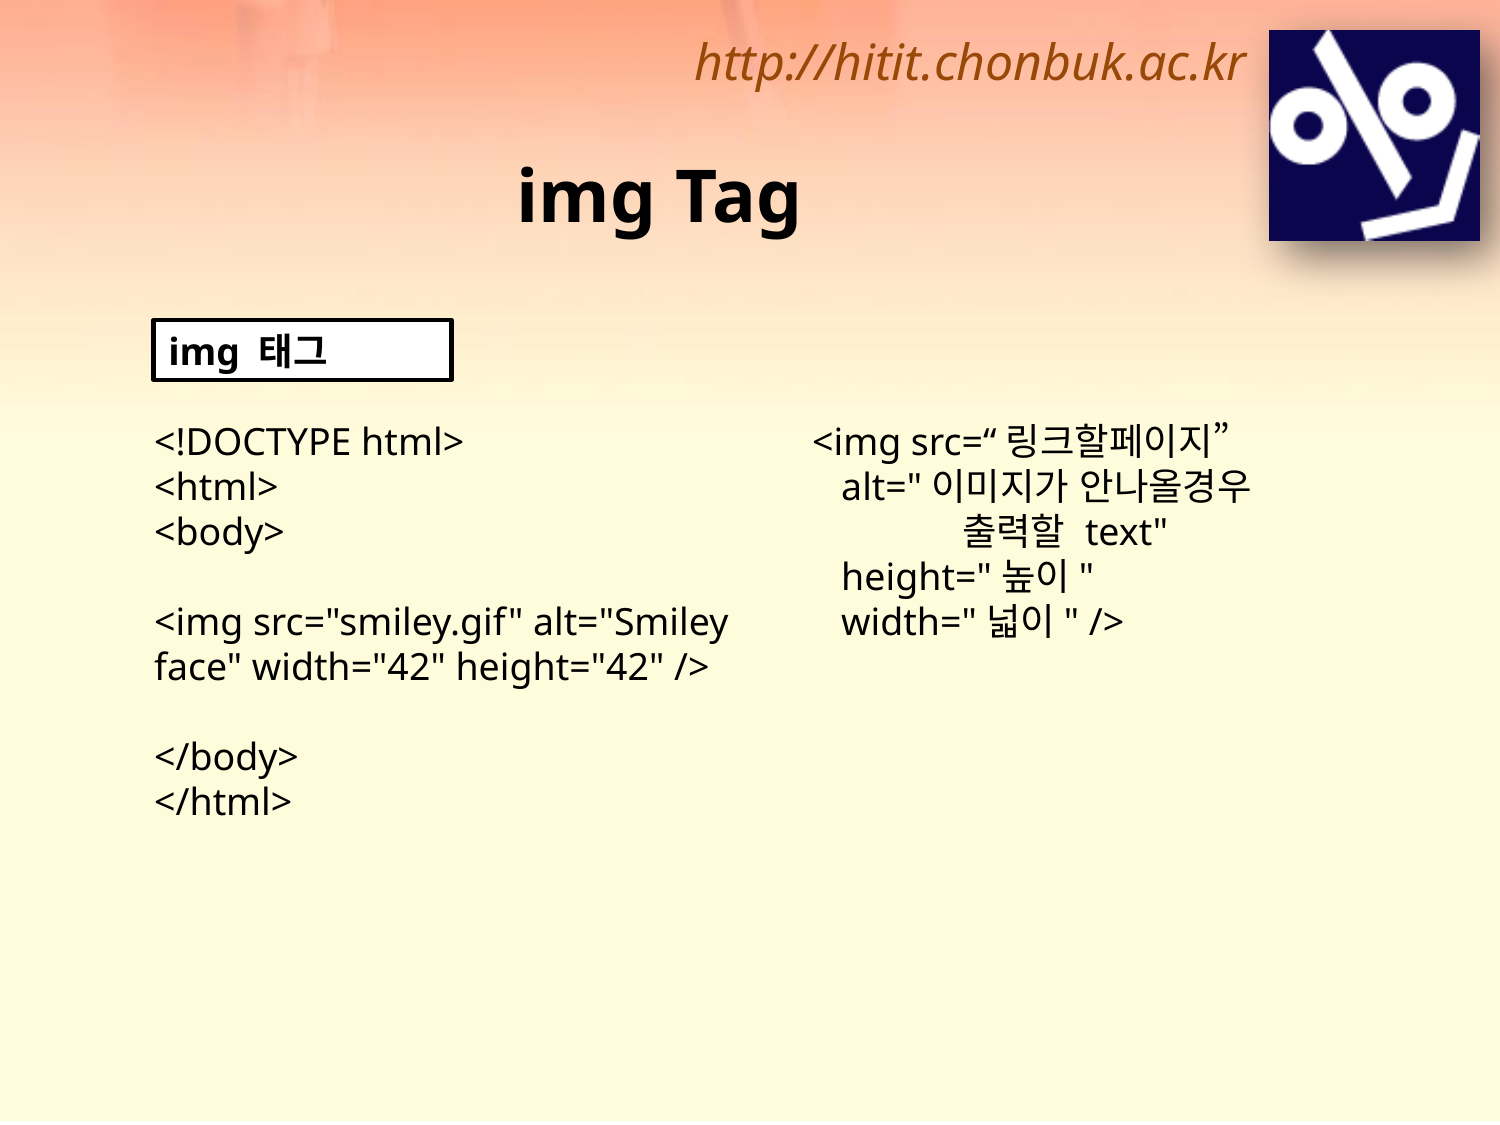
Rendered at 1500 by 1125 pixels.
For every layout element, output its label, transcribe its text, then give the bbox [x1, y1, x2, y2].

text_box <!DOCTYPE html> <html> <body> <img src="smiley.gif" alt="Smiley face" width="42" height="42" /> </body> </html> [139, 410, 750, 831]
picture [0, 0, 1500, 1121]
text_box img 태그 [151, 318, 454, 382]
text_box img Tag [501, 141, 999, 245]
text_box <img src=“링크할페이지” alt="이미지가 안나올경우 출력할 text" height="높이" width="넓이" /> [797, 410, 1388, 651]
